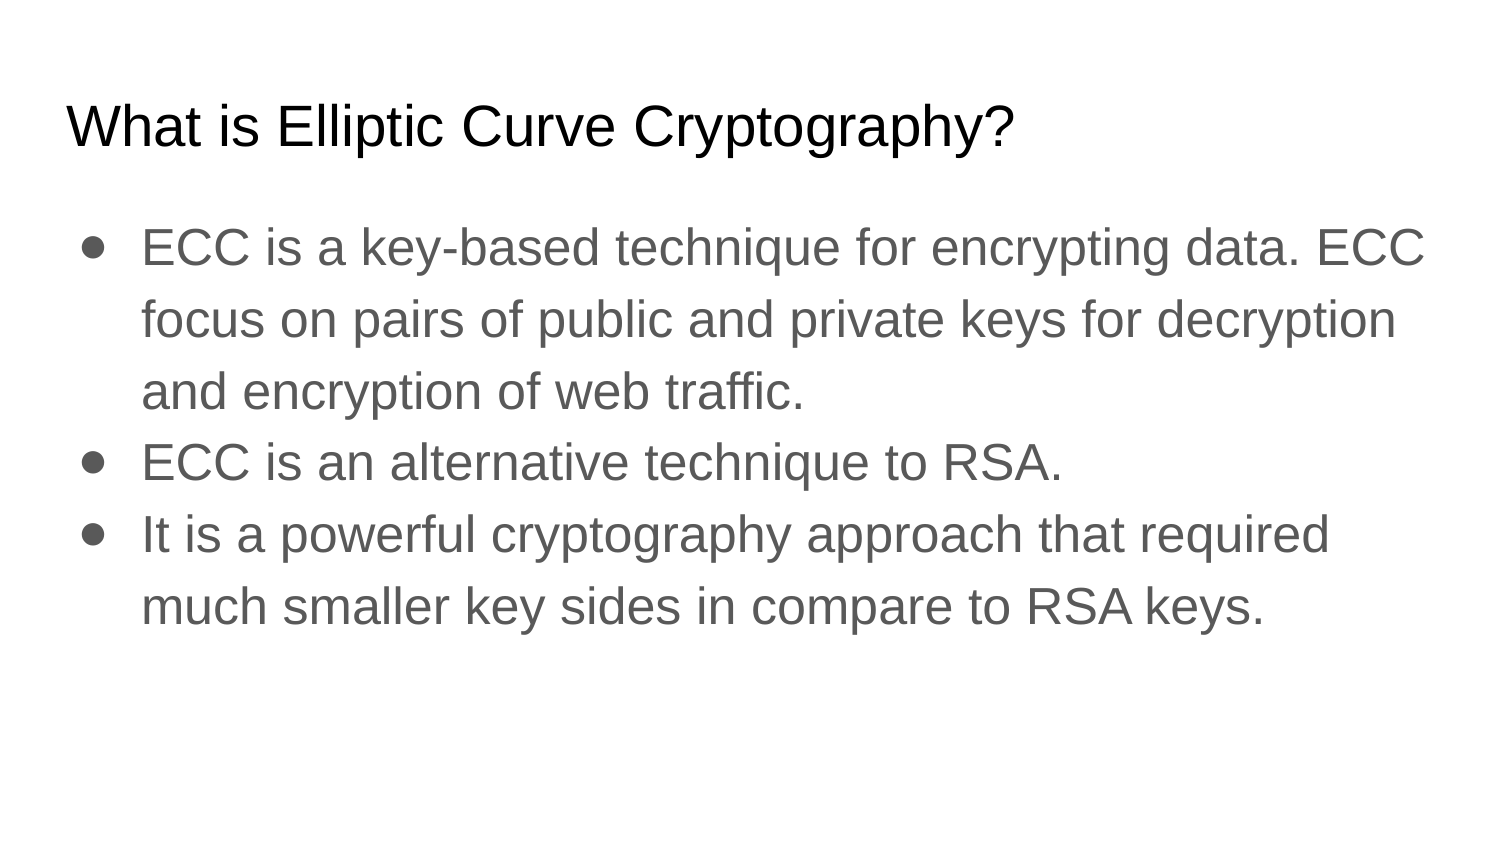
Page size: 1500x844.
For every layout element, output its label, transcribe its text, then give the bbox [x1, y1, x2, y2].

list ECC is a key-based technique for encrypting data. ECC focus on pairs of public and private keys for decryption and encryption of web traffic. ECC is an alternative technique to RSA. It is a powerful cryptography approach that required much smaller key sides in compare to RSA keys. [51, 189, 1449, 750]
title What is Elliptic Curve Cryptography? [51, 72, 1449, 167]
